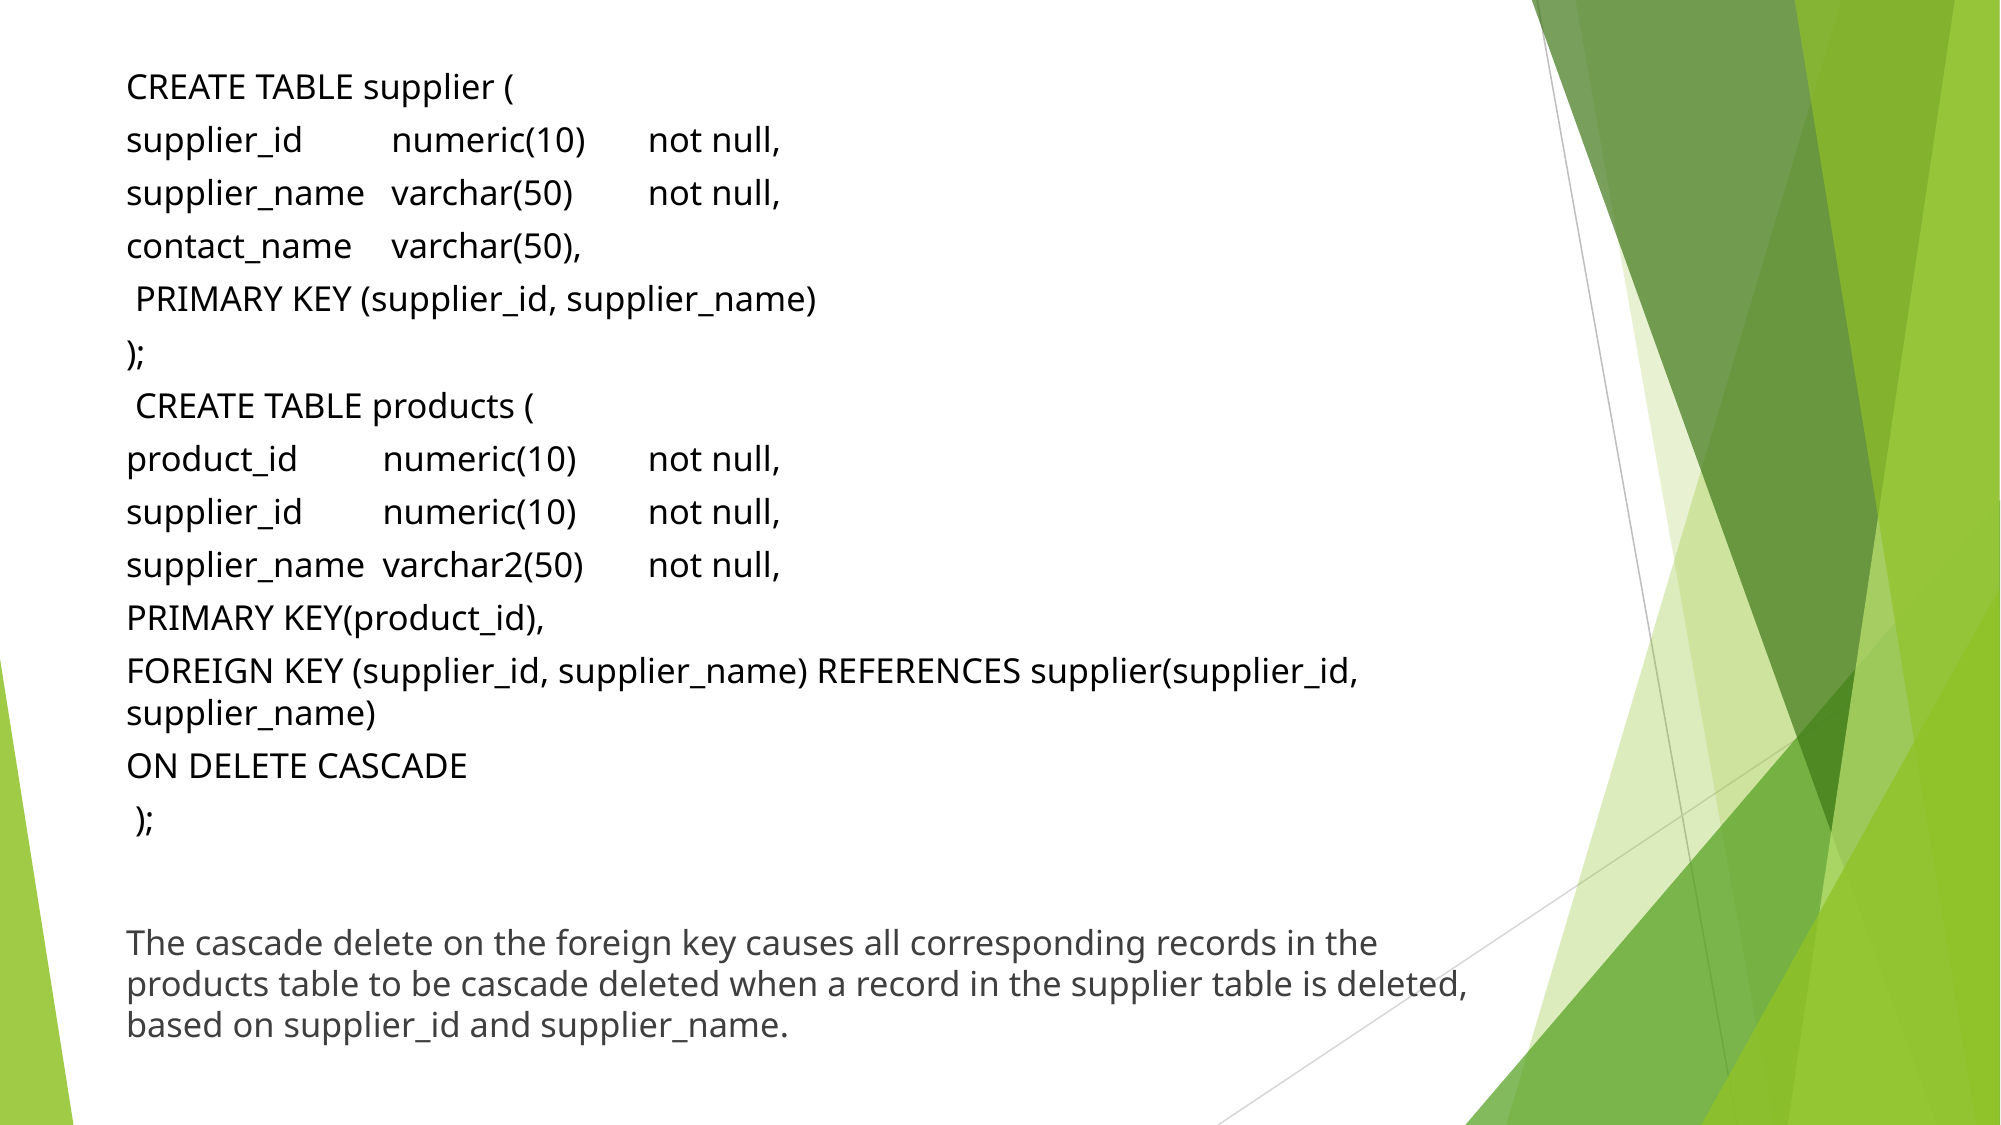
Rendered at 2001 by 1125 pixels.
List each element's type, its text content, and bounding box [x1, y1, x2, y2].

list CREATE TABLE supplier ( supplier_id numeric(10) not null, supplier_name varchar(50) not null, contact_name varchar(50), PRIMARY KEY (supplier_id, supplier_name) ); CREATE TABLE products ( product_id numeric(10) not null, supplier_id numeric(10) not null, supplier_name varchar2(50) not null, PRIMARY KEY(product_id), FOREIGN KEY (supplier_id, supplier_name) REFERENCES supplier(supplier_id, supplier_name) ON DELETE CASCADE ); The cascade delete on the foreign key causes all corresponding records in the products table to be cascade deleted when a record in the supplier table is deleted, based on supplier_id and supplier_name. [111, 57, 1522, 1055]
